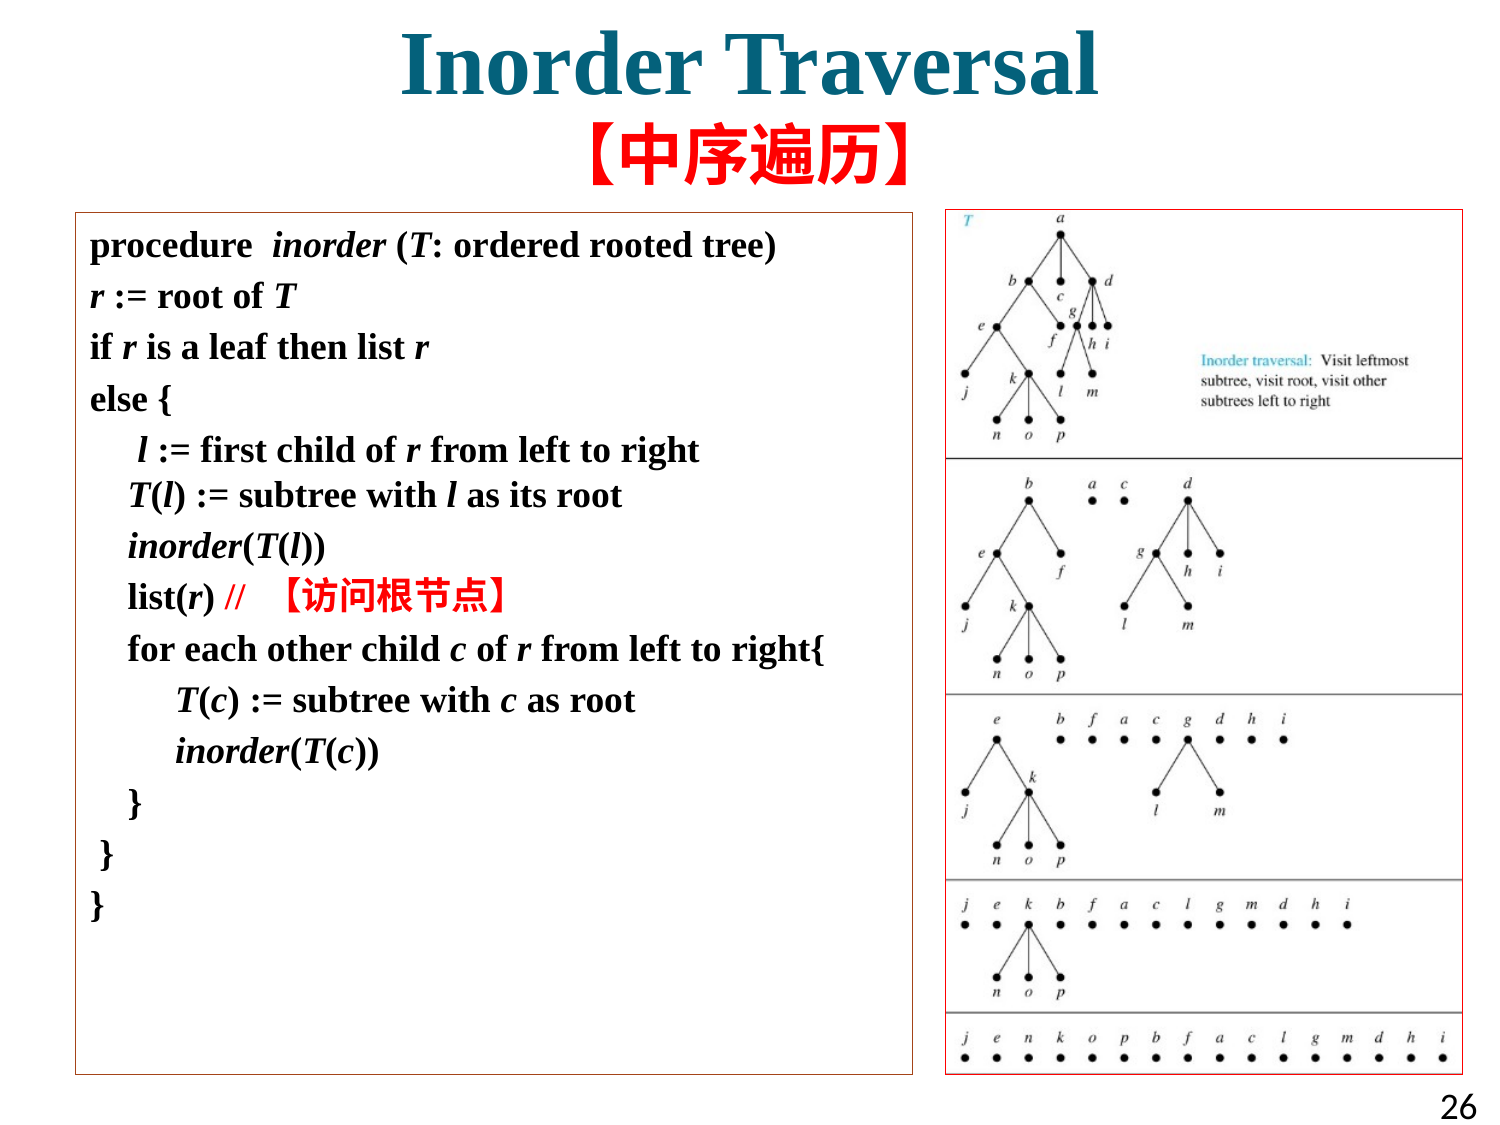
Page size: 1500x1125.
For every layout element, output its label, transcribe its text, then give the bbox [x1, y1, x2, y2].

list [945, 209, 1463, 1076]
title Inorder Traversal 【中序遍历】 [0, 0, 1500, 195]
list procedure inorder (T: ordered rooted tree) r := root of T if r is a leaf then list r else { l := first child of r from left to right T(l) := subtree with l as its root inorder(T(l)) list(r) // 【访问根节点】 for each other child c of r from left to right{ T(c) := subtree with c as root inorder(T(c)) } } } [75, 212, 913, 1075]
